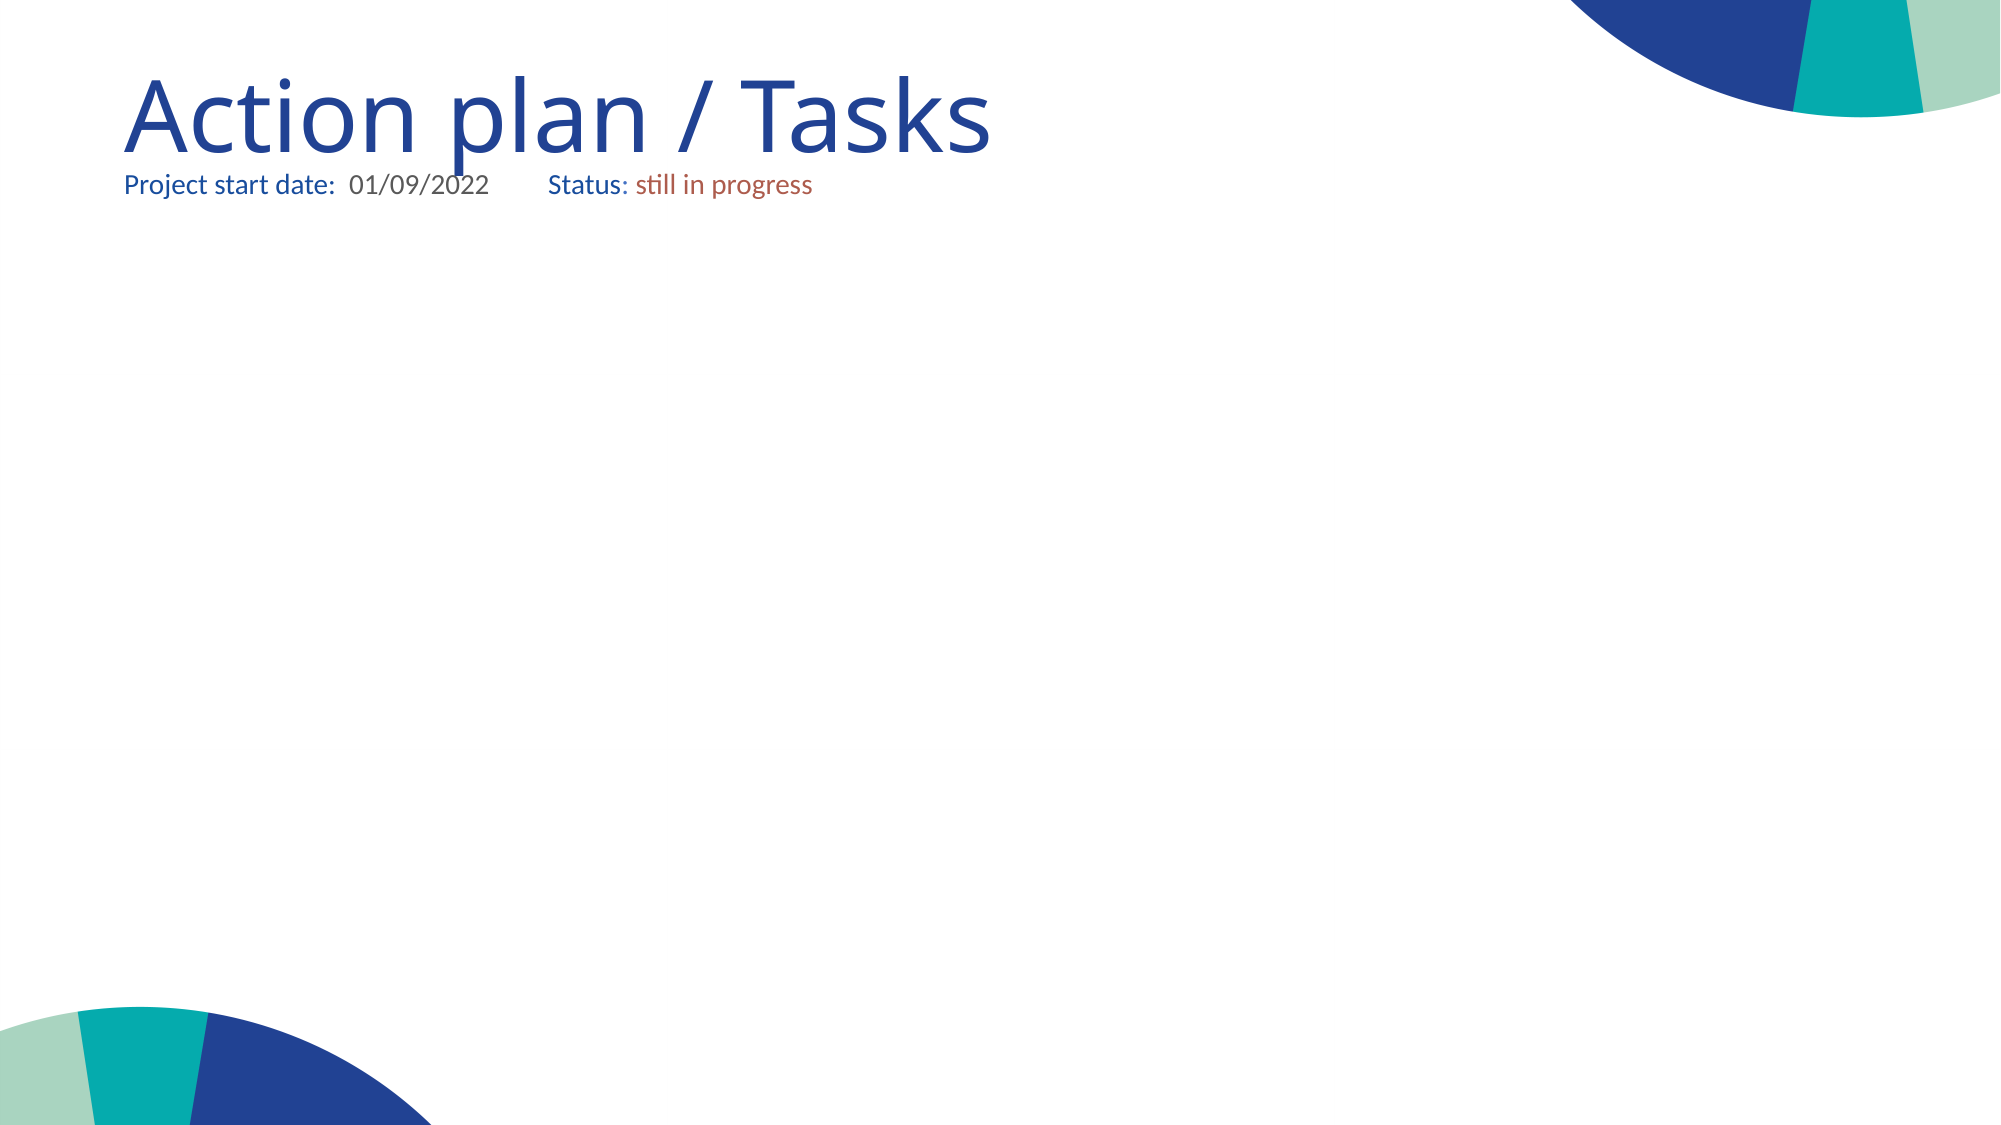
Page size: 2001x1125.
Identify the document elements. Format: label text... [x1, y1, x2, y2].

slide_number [109, 158, 847, 207]
text_box Action plan / Tasks [109, 34, 1557, 206]
picture [0, 0, 2001, 1125]
